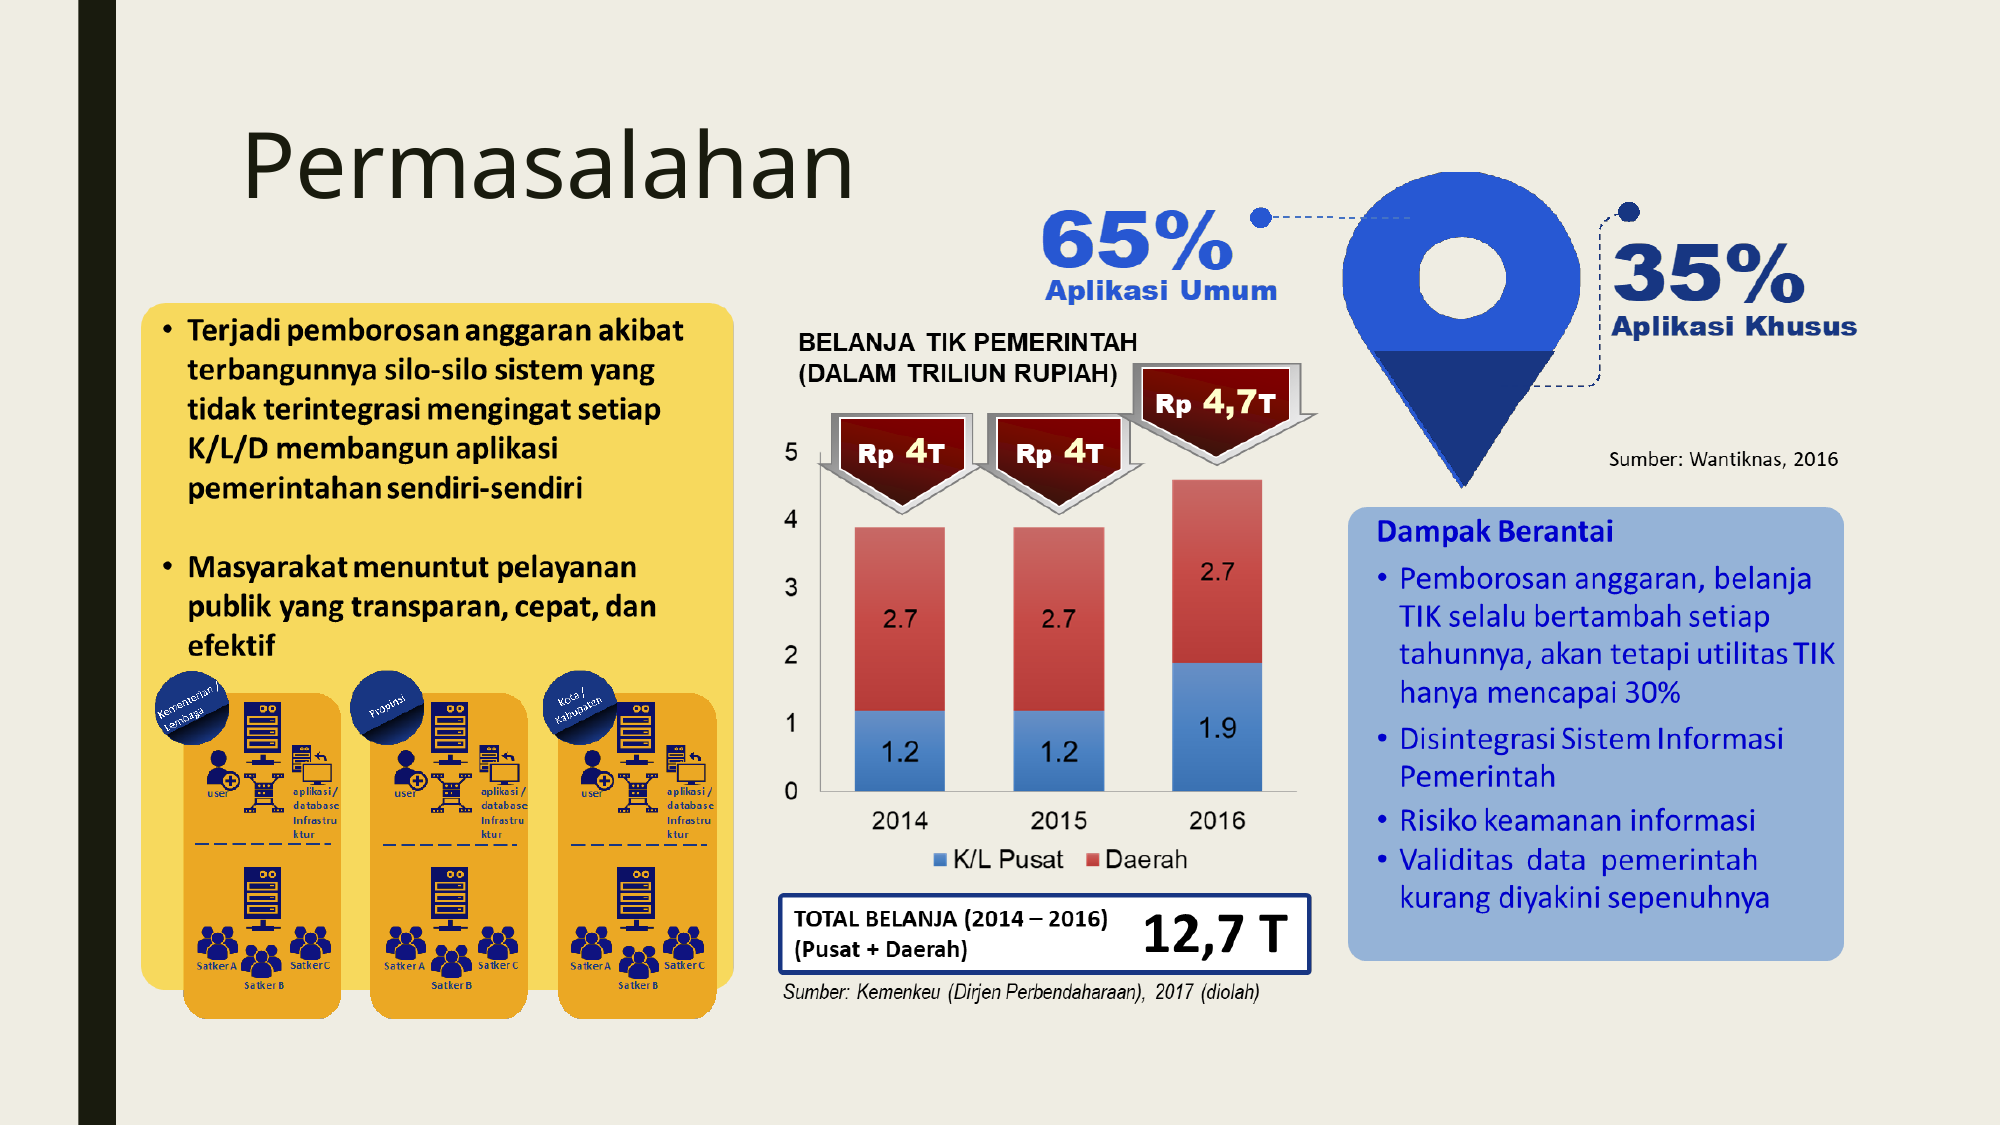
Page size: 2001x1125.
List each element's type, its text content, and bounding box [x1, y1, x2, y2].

picture [141, 172, 1875, 1019]
title Permasalahan [225, 112, 1800, 172]
